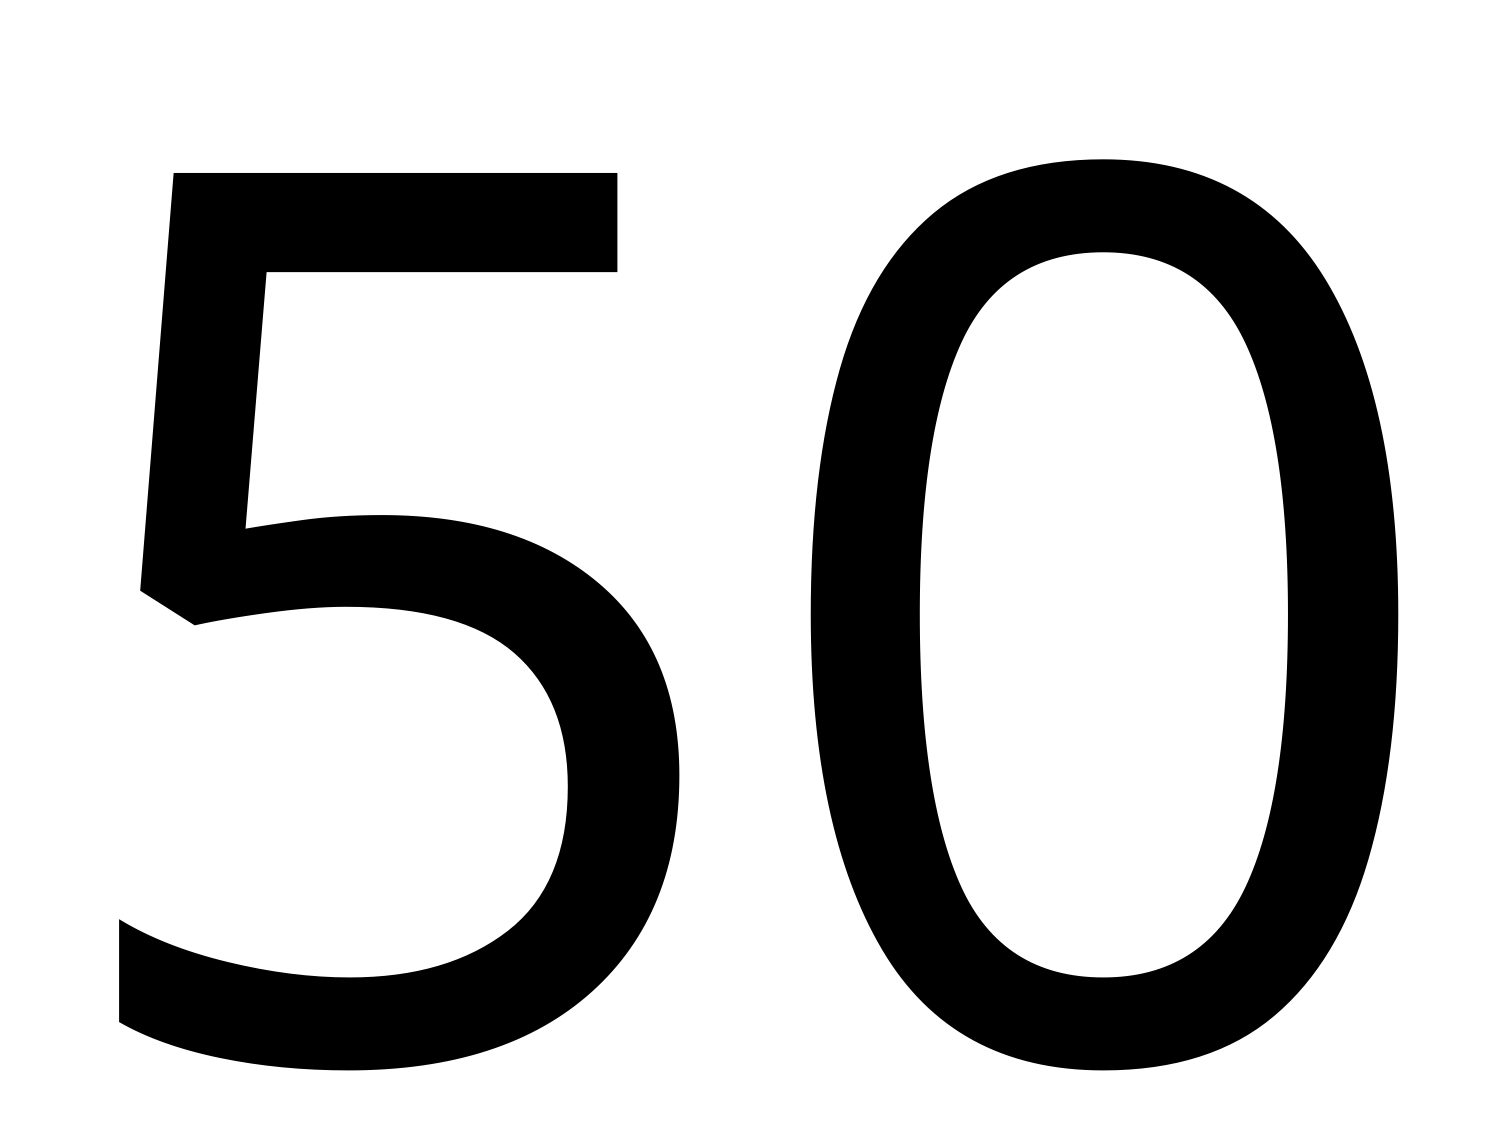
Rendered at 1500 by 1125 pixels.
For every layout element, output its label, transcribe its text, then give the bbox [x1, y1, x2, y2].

title 50 [0, 0, 1500, 1125]
